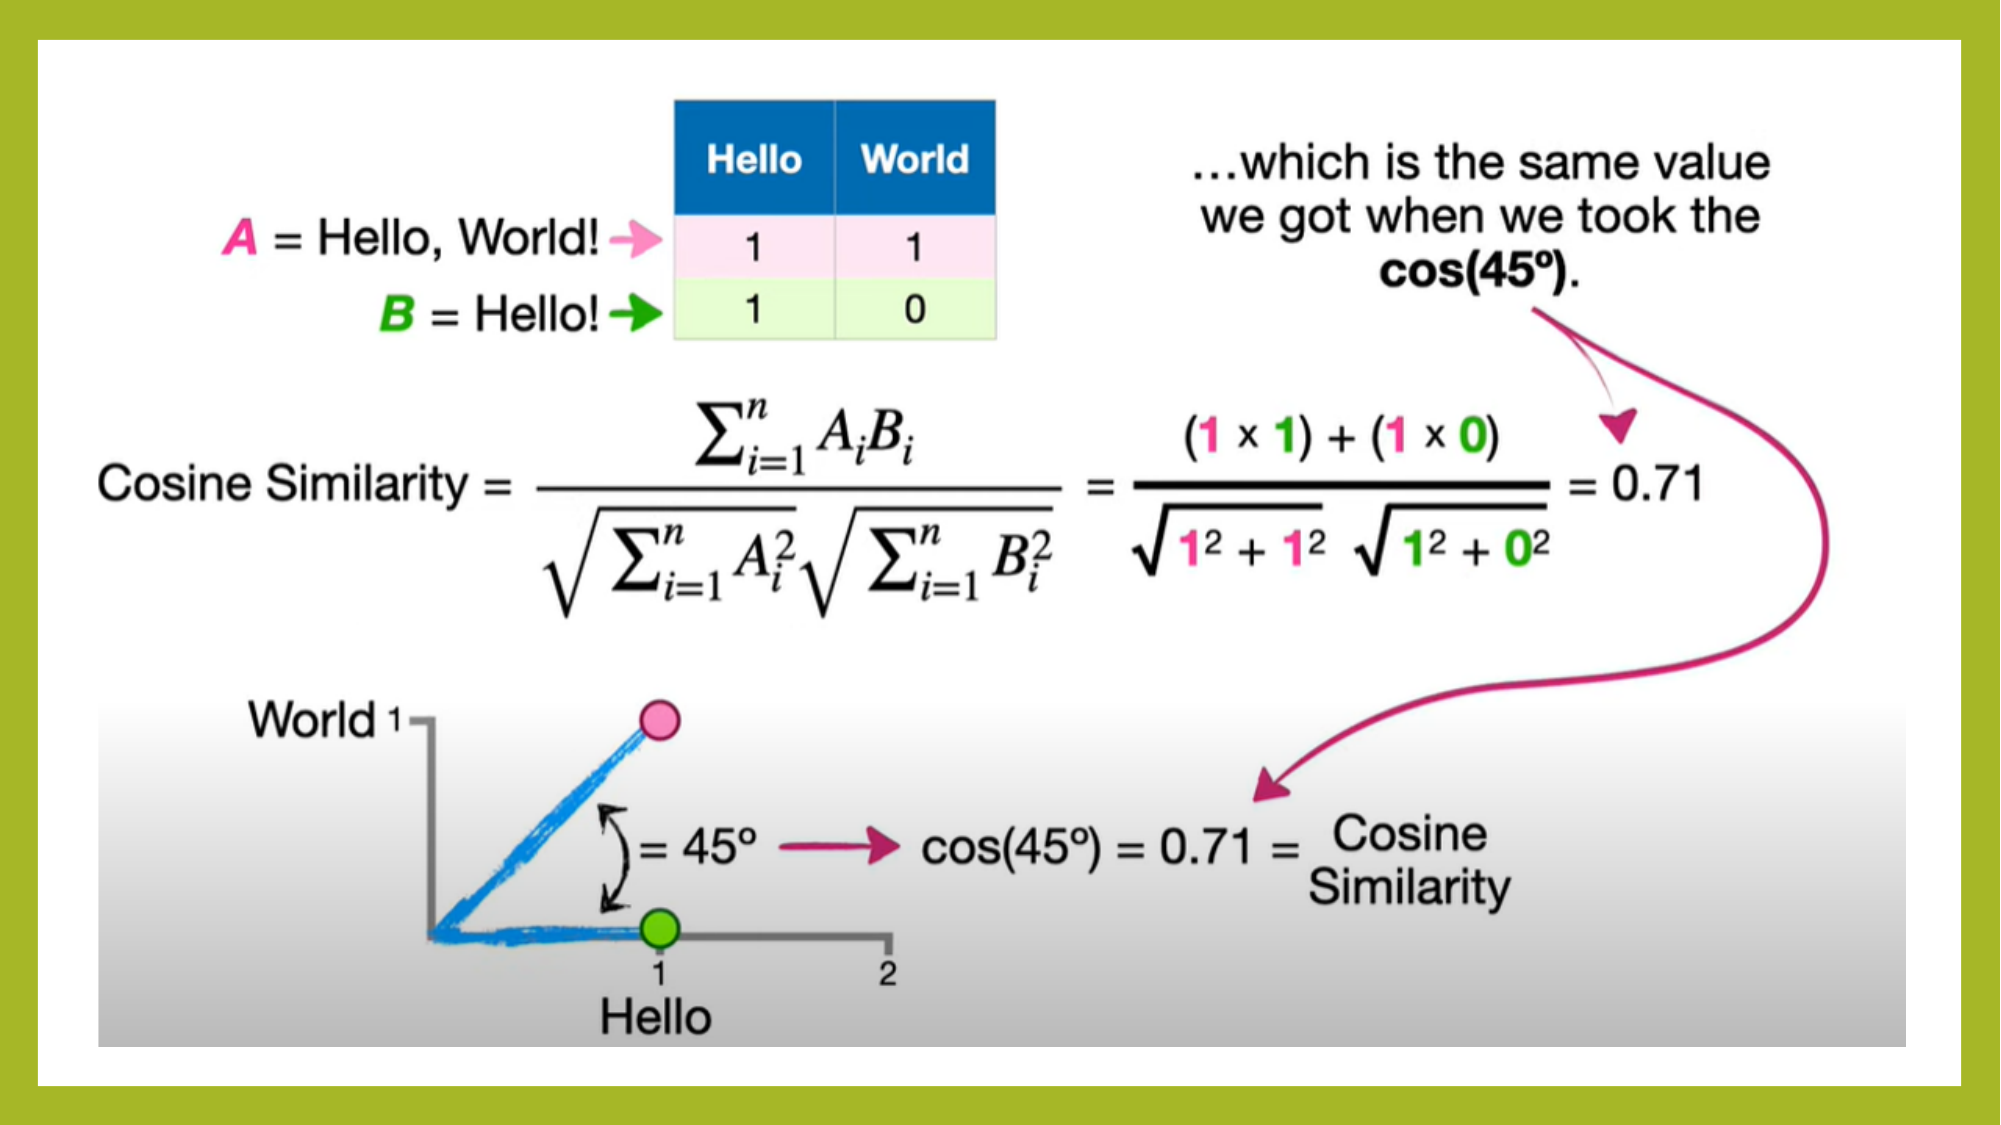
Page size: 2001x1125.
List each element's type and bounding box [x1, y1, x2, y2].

picture [94, 78, 1906, 1047]
